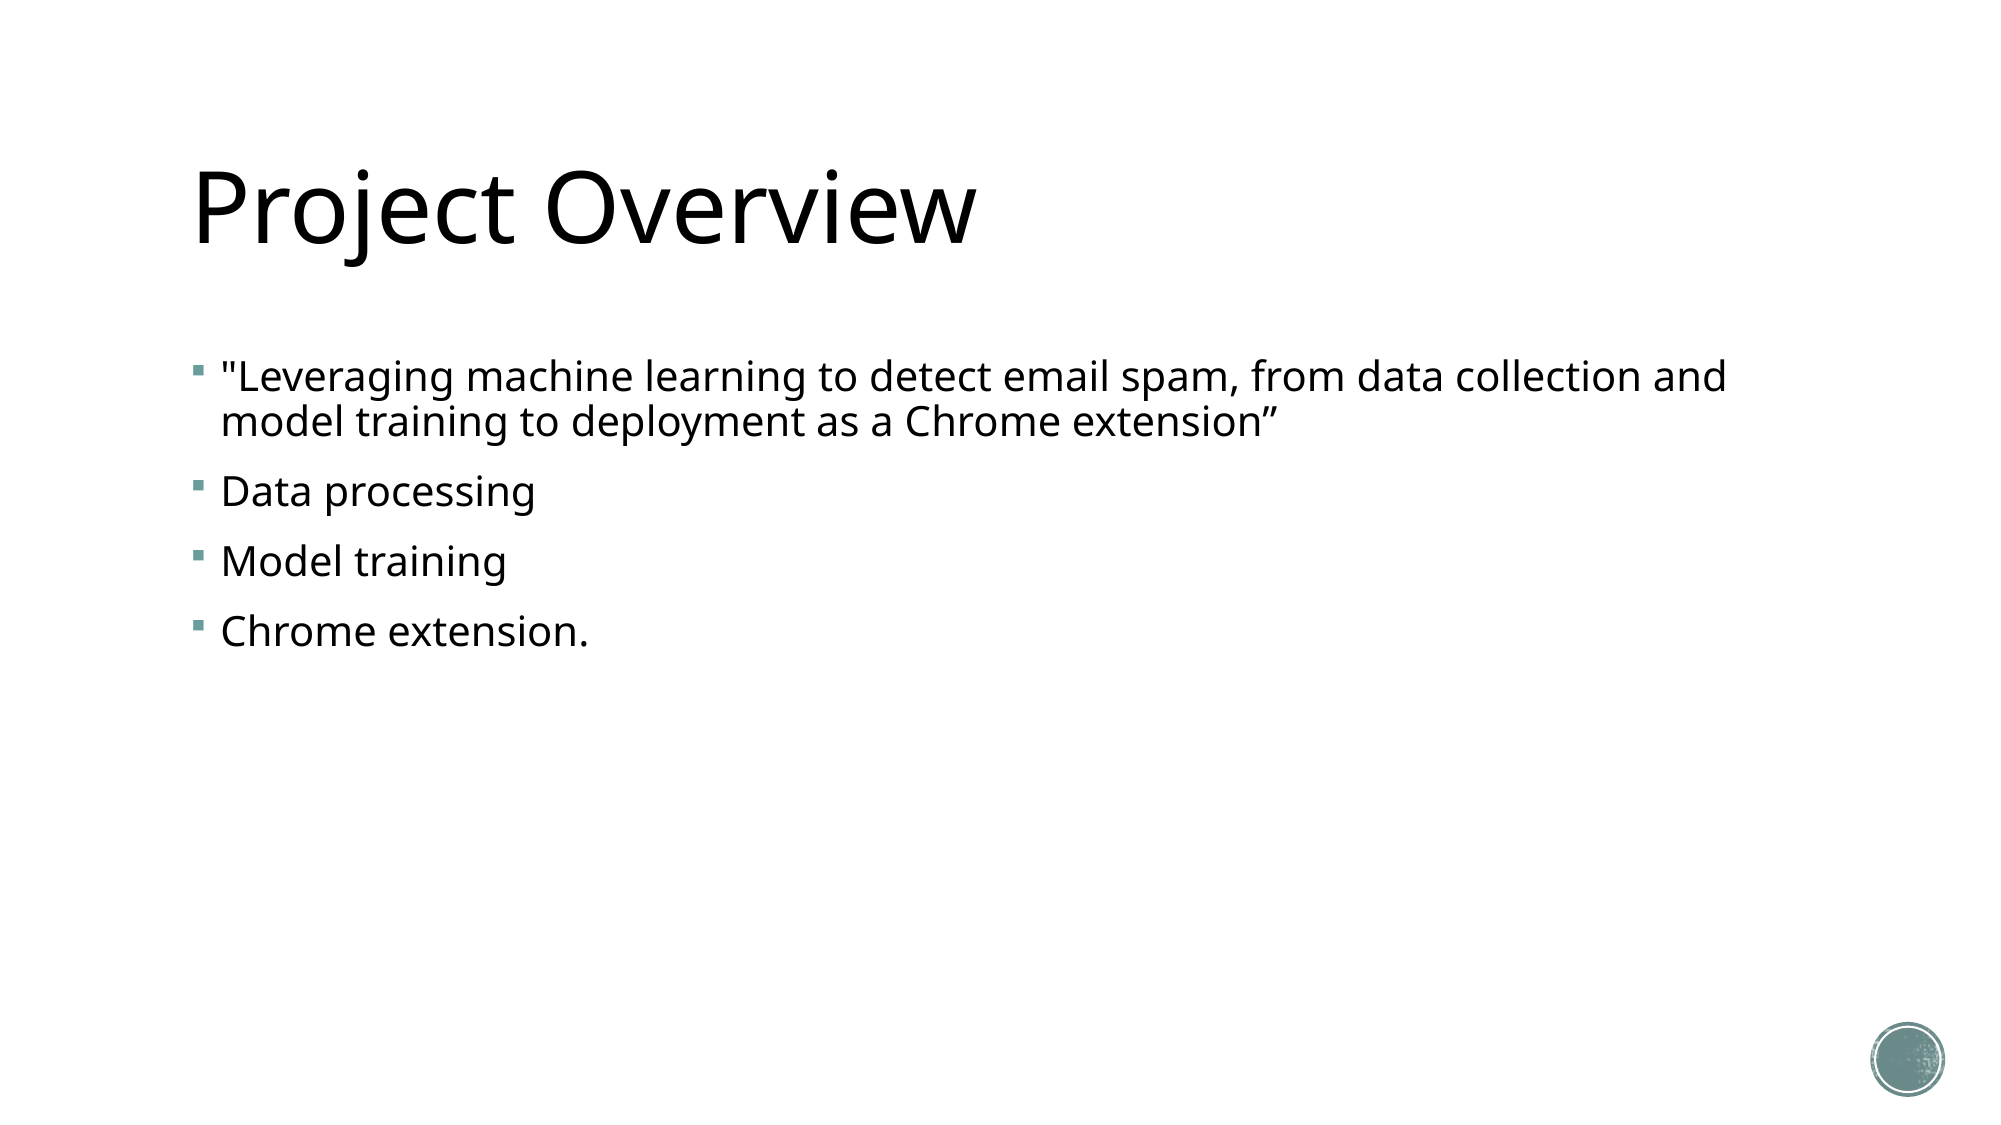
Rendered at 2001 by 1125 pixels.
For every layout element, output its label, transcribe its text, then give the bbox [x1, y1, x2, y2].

list "Leveraging machine learning to detect email spam, from data collection and model training to deployment as a Chrome extension” Data processing Model training Chrome extension. [175, 348, 1826, 1013]
title Project Overview [175, 79, 1826, 344]
